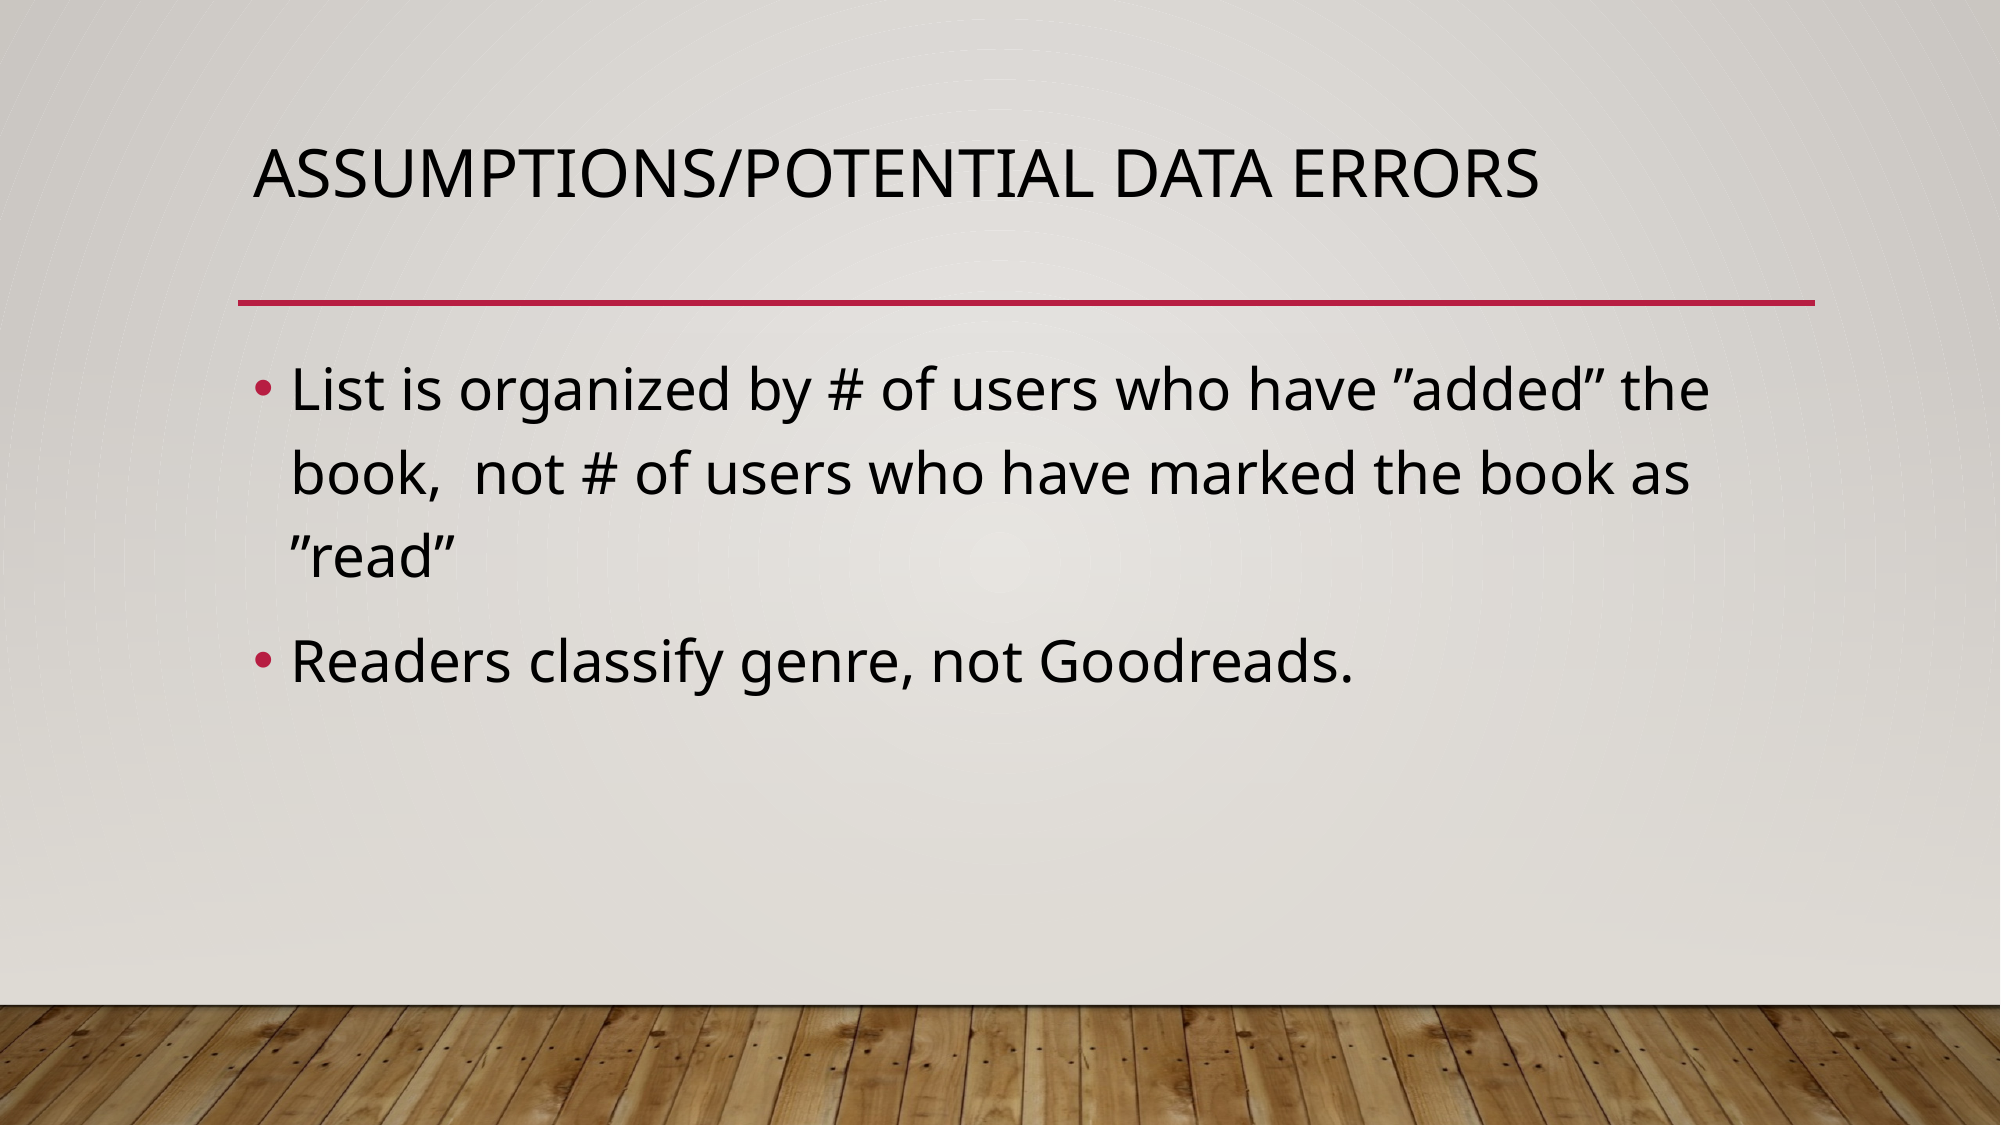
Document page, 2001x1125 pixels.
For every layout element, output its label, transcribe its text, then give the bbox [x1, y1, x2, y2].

list List is organized by # of users who have ”added” the book, not # of users who have marked the book as ”read” Readers classify genre, not Goodreads. [238, 330, 1814, 897]
title Assumptions/potential data errors [238, 131, 1814, 305]
picture [0, 1005, 2000, 1125]
